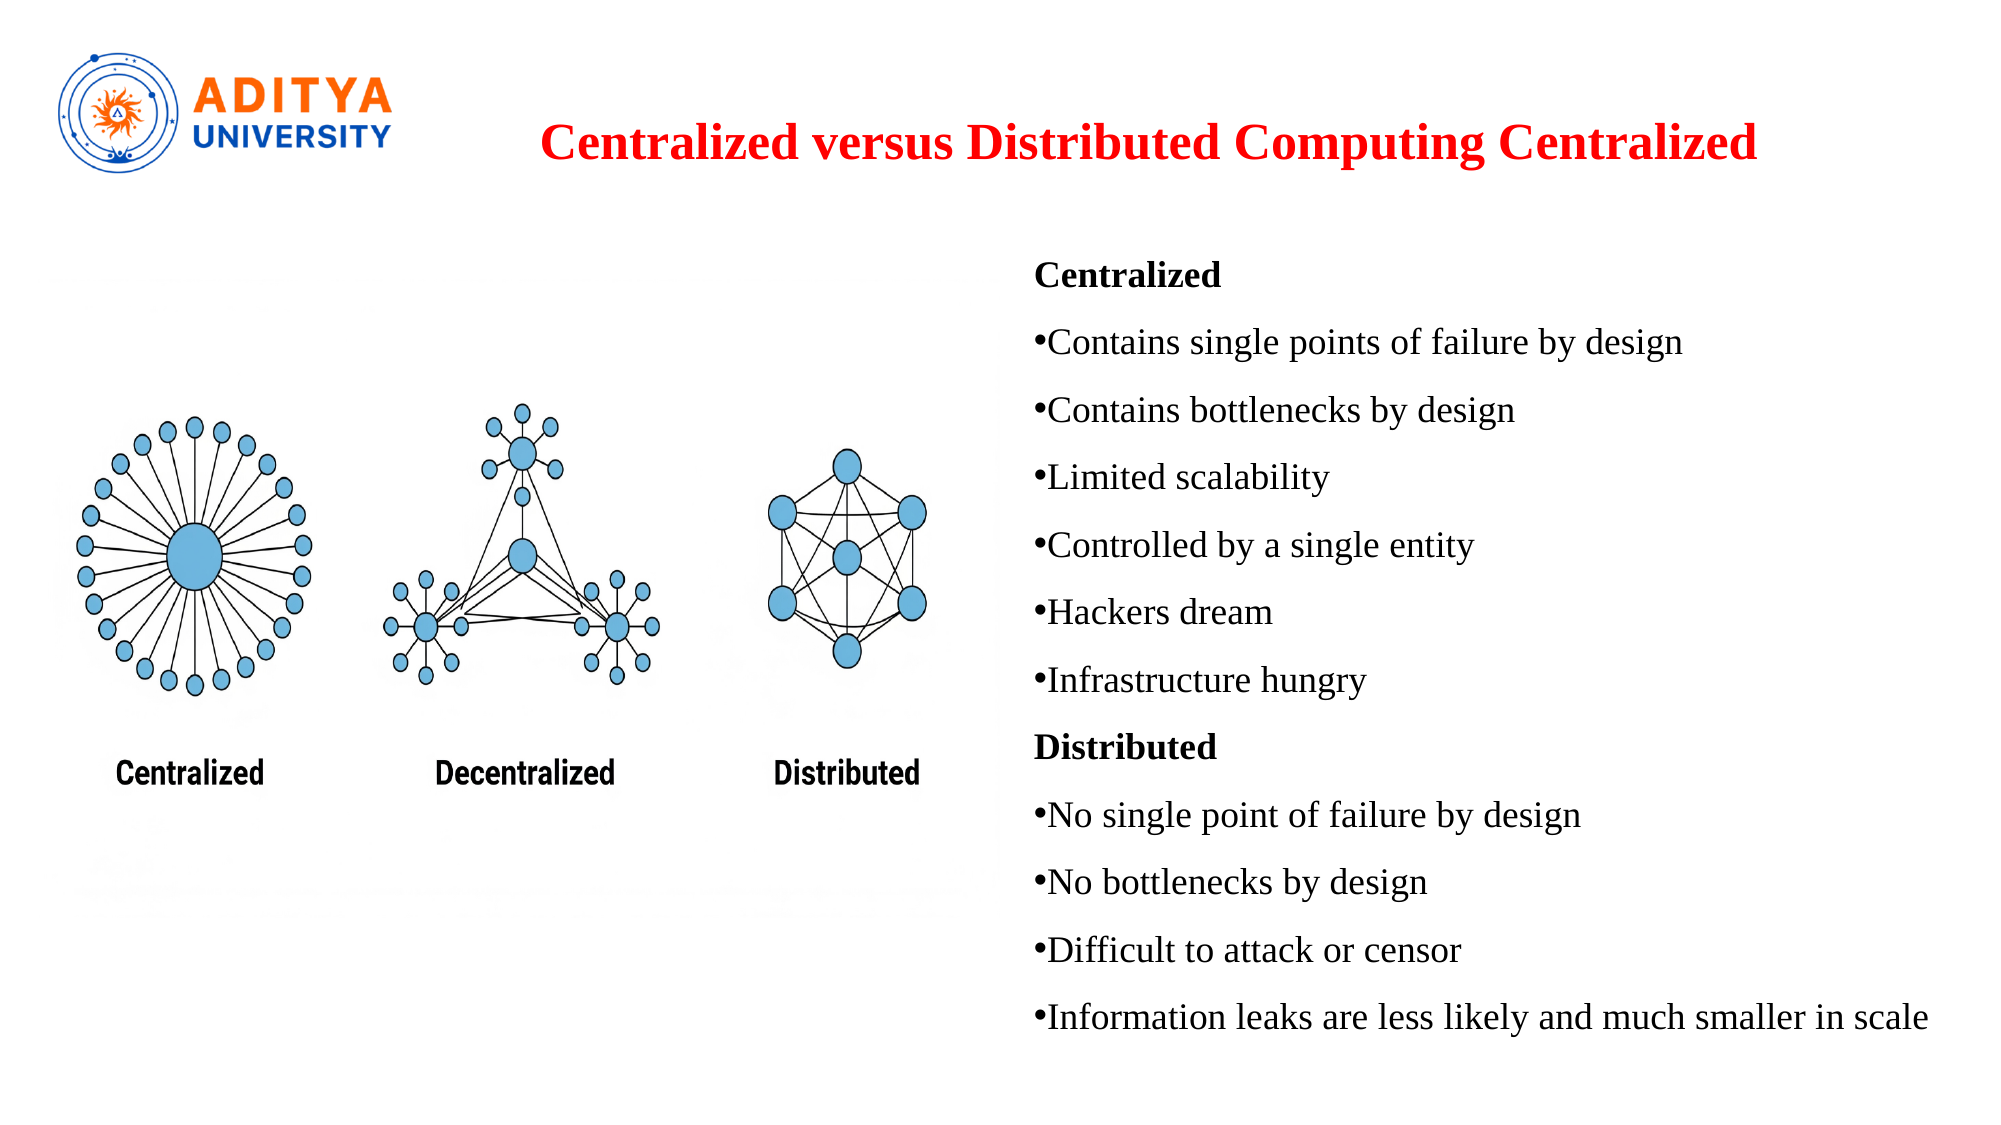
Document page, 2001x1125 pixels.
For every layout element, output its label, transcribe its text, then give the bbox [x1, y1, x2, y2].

picture [0, 0, 494, 256]
text_box Centralized Contains single points of failure by design Contains bottlenecks by design Limited scalability Controlled by a single entity Hackers dream Infrastructure hungry Distributed No single point of failure by design No bottlenecks by design Difficult to attack or censor Information leaks are less likely and much smaller in scale [1019, 219, 1953, 1045]
picture [38, 279, 1000, 918]
text_box Centralized versus Distributed Computing Centralized [524, 68, 1886, 178]
